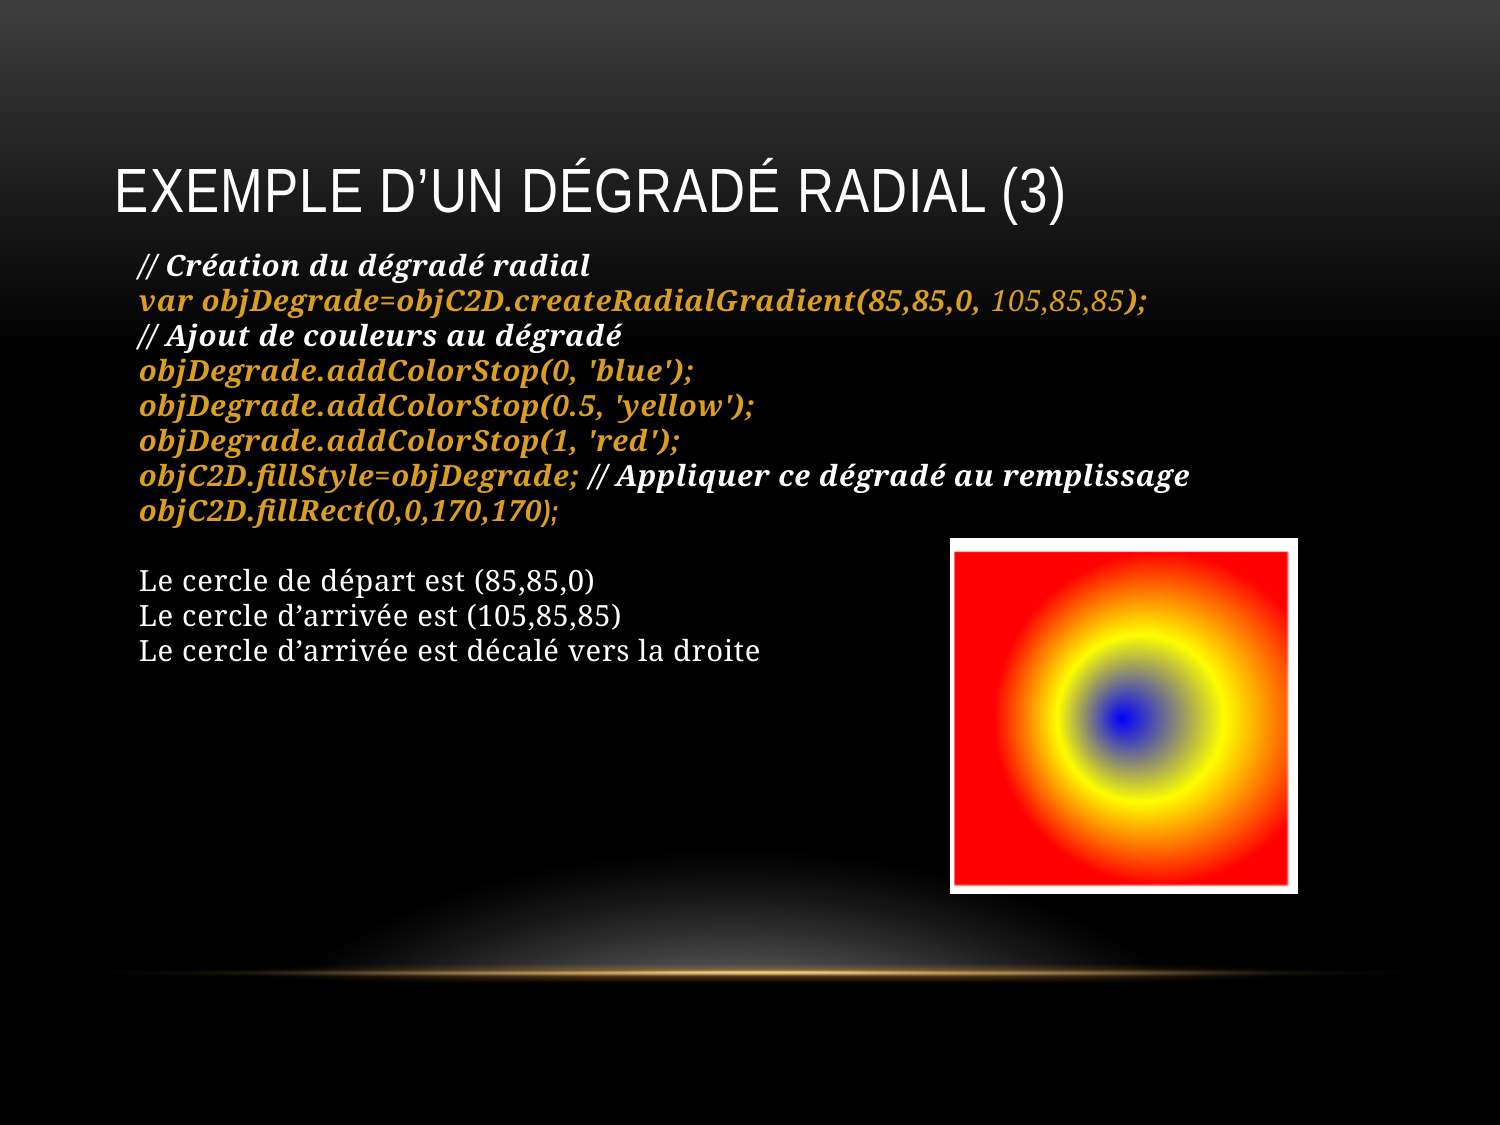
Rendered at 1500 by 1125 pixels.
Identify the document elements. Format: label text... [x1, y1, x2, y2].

picture [0, 0, 1500, 1125]
title Exemple D’UN DÉGRADÉ RADIAL (3) [99, 45, 1400, 233]
list // Création du dégradé radial var objDegrade=objC2D.createRadialGradient(85,85,0, 105,85,85); // Ajout de couleurs au dégradé objDegrade.addColorStop(0, 'blue'); objDegrade.addColorStop(0.5, 'yellow'); objDegrade.addColorStop(1, 'red'); objC2D.fillStyle=objDegrade; // Appliquer ce dégradé au remplissage objC2D.fillRect(0,0,170,170); Le cercle de départ est (85,85,0) Le cercle d’arrivée est (105,85,85) Le cercle d’arrivée est décalé vers la droite [123, 130, 1341, 784]
